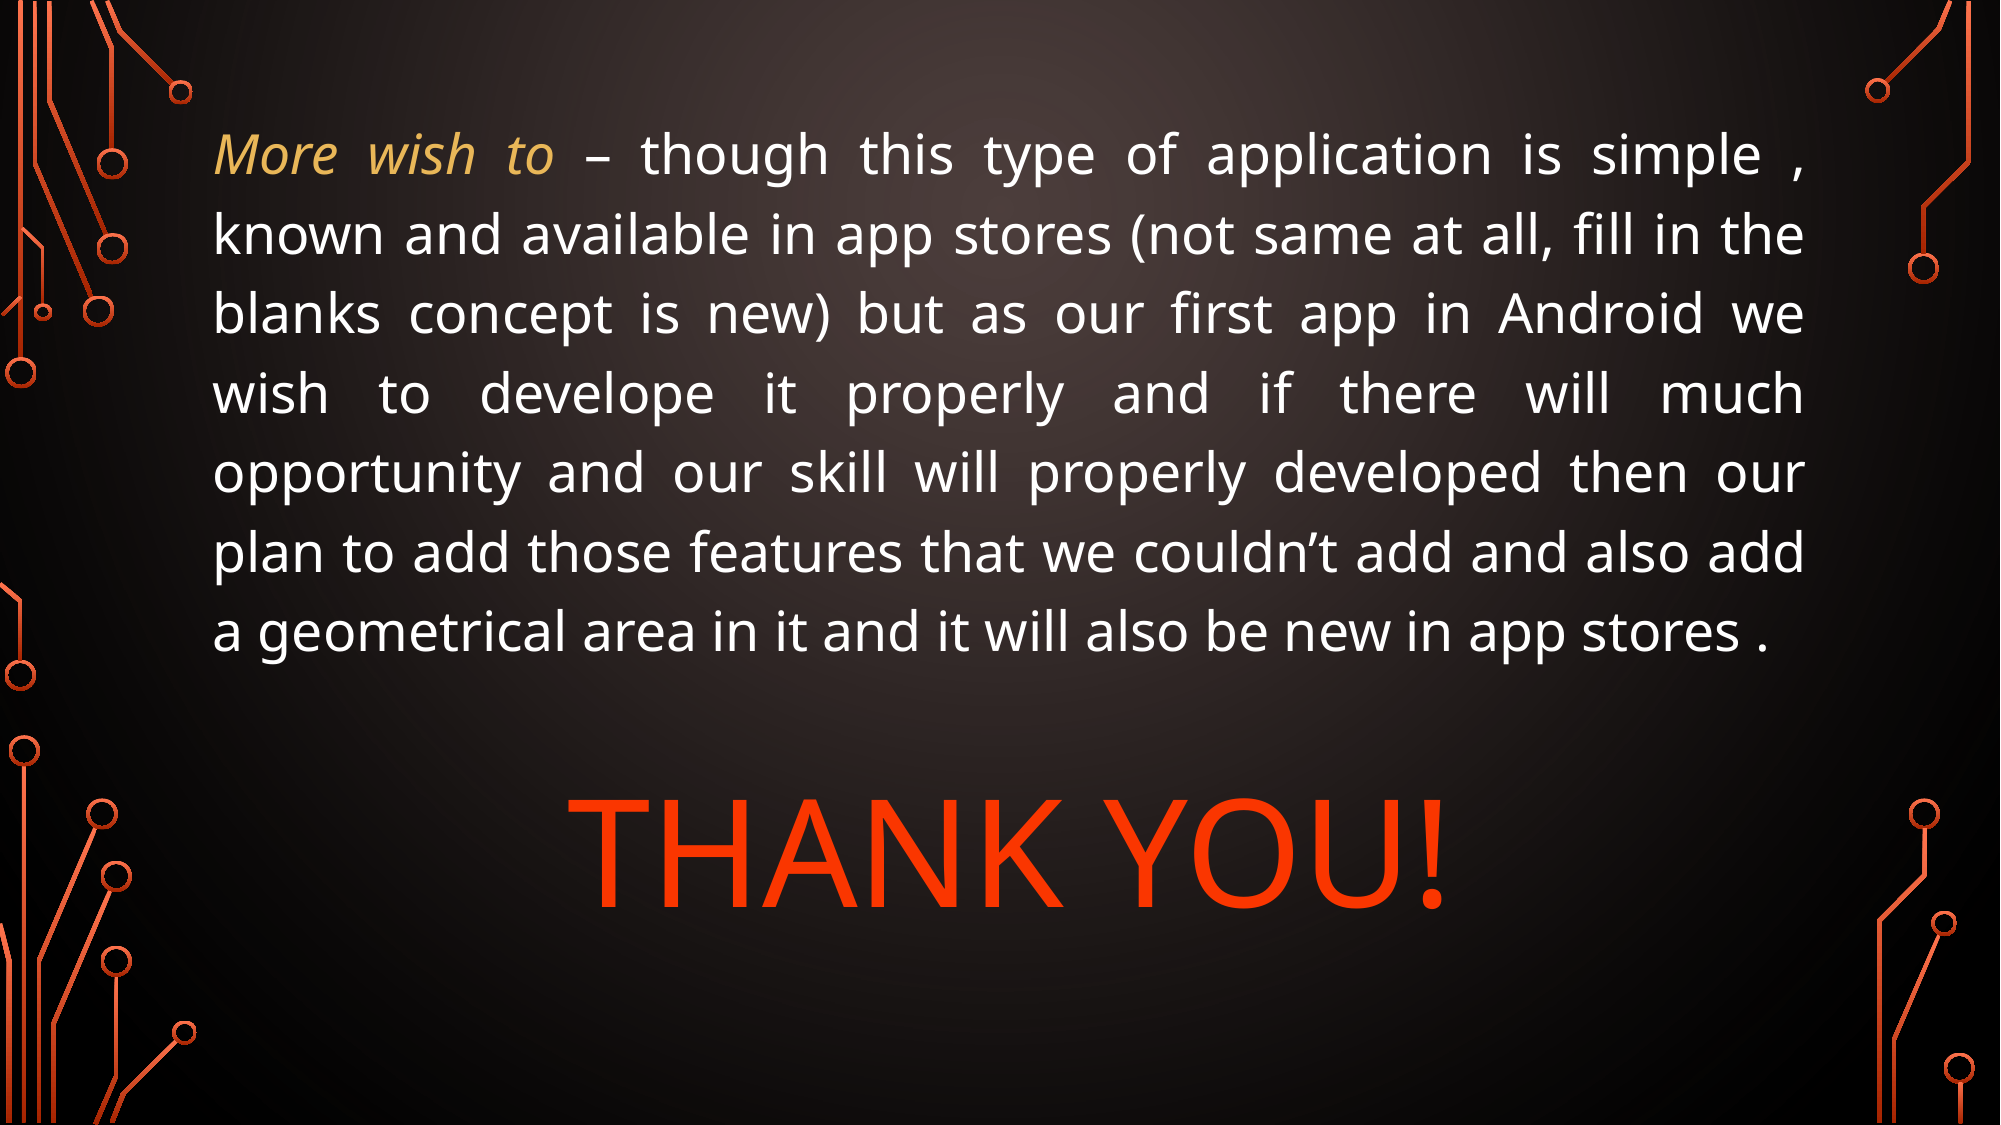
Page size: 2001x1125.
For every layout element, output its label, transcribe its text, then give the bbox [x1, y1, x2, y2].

list More wish to – though this type of application is simple , known and available in app stores (not same at all, fill in the blanks concept is new) but as our first app in Android we wish to develope it properly and if there will much opportunity and our skill will properly developed then our plan to add those features that we couldn’t add and also add a geometrical area in it and it will also be new in app stores . [197, 98, 1823, 680]
text_box THANK YOU! [537, 749, 1484, 945]
